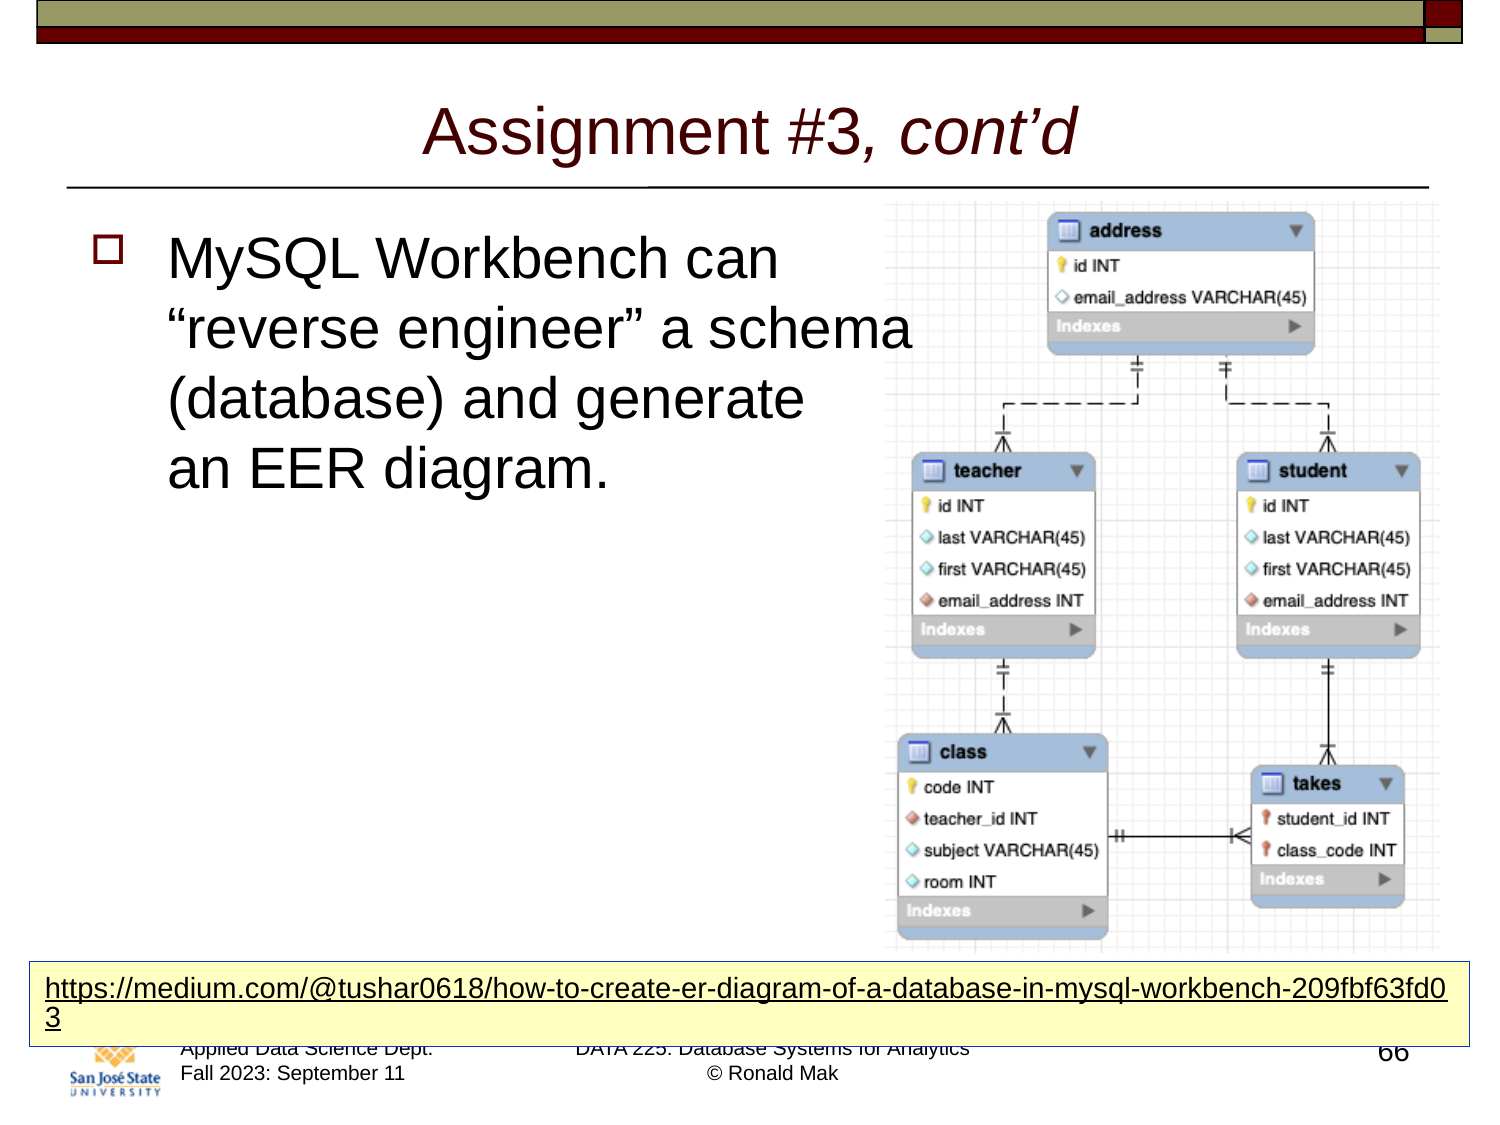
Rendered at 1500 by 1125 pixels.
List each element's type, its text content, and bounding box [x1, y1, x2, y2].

slide_number 66 [1112, 1047, 1425, 1100]
text_box https://medium.com/@tushar0618/how-to-create-er-diagram-of-a-database-in-mysql-workbench-209fbf63fd03 [29, 961, 1470, 1047]
title Assignment #3, cont’d [75, 67, 1425, 175]
picture [884, 201, 1441, 953]
picture [60, 1047, 166, 1112]
list MySQL Workbench can “reverse engineer” a schema (database) and generate an EER diagram. [75, 212, 879, 908]
